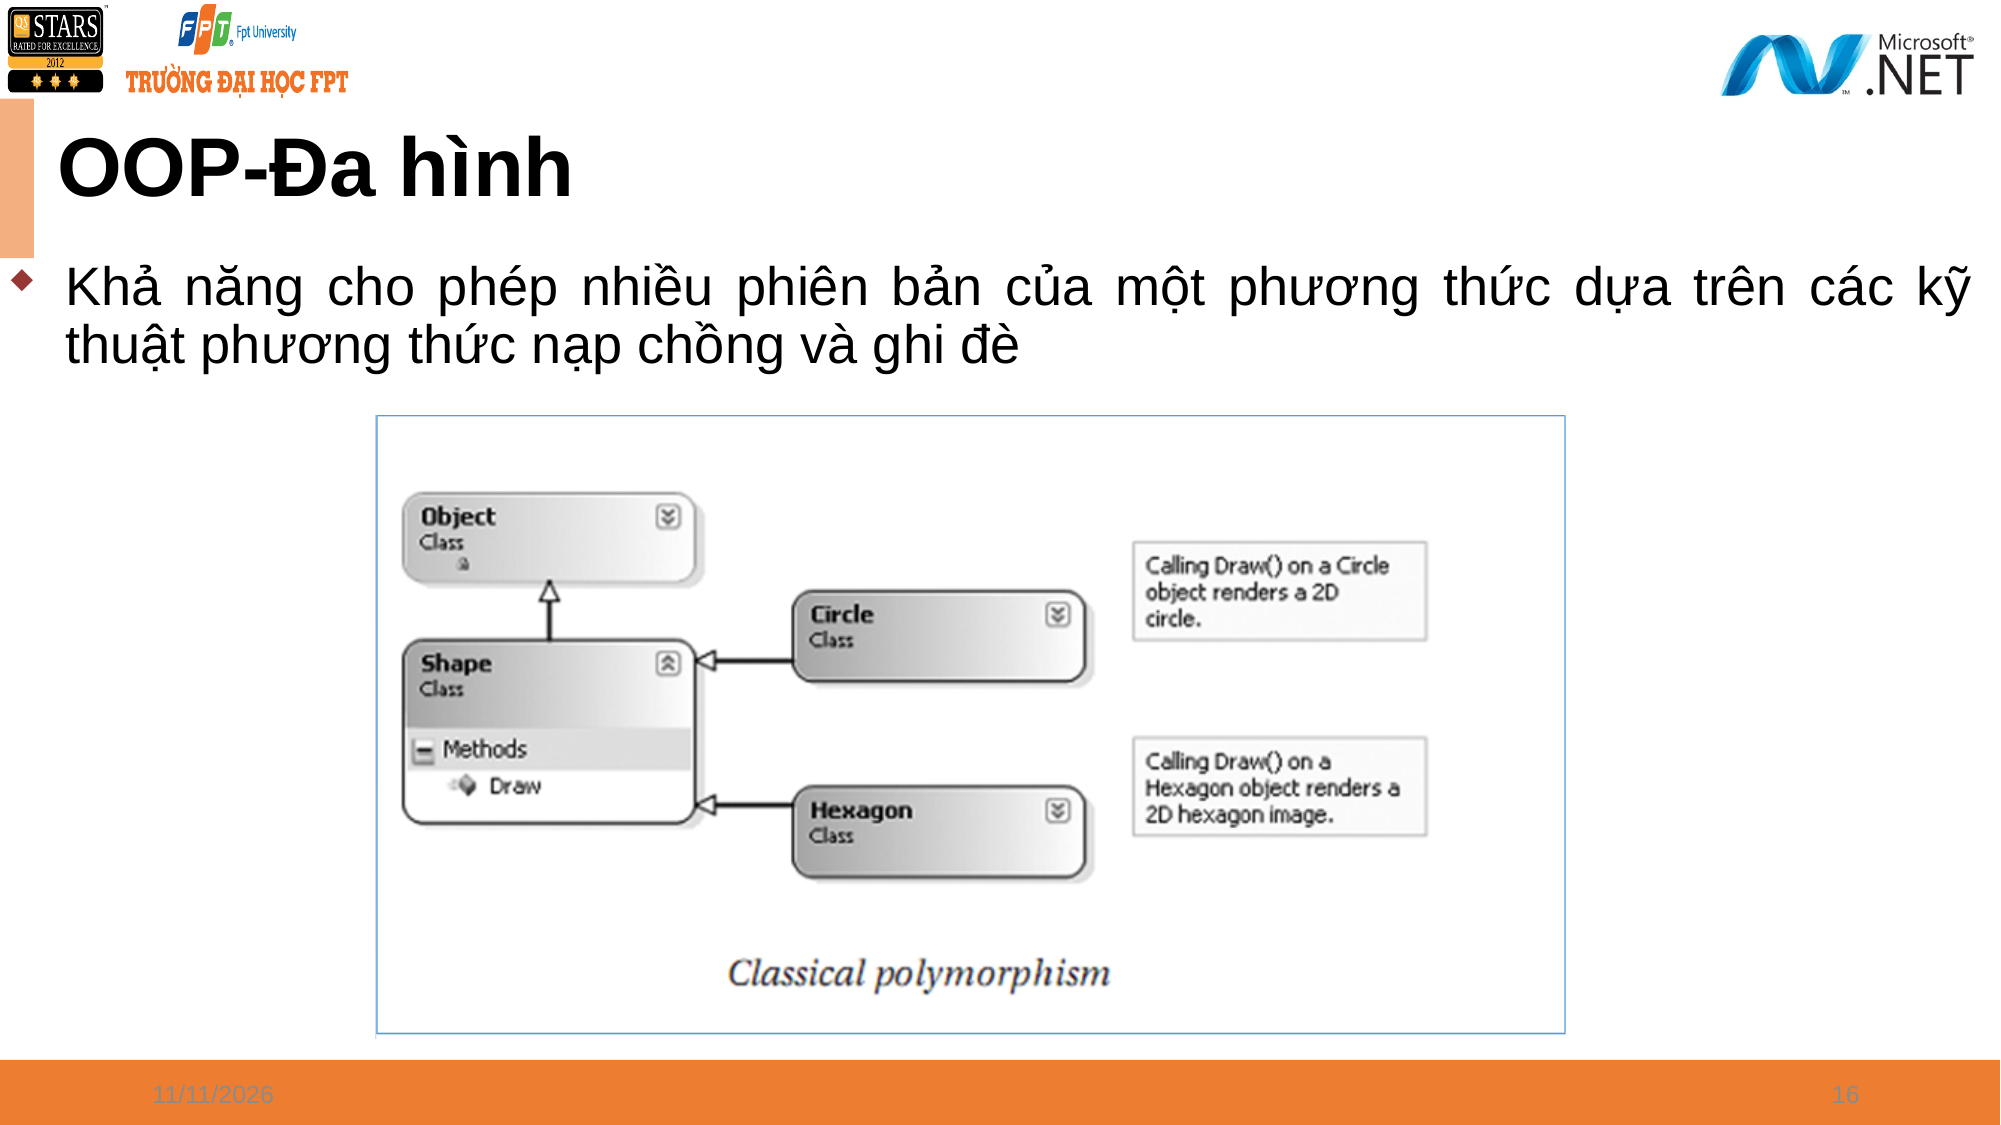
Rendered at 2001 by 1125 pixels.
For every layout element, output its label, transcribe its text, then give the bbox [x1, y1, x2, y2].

slide_number 16 [1424, 1063, 1875, 1123]
list Khả năng cho phép nhiều phiên bản của một phương thức dựa trên các kỹ thuật phương thức nạp chồng và ghi đè [0, 250, 1990, 399]
picture [375, 415, 1569, 1039]
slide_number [137, 1063, 588, 1123]
text_box OOP-Đa hình [42, 117, 1300, 221]
picture [1685, 0, 2001, 129]
